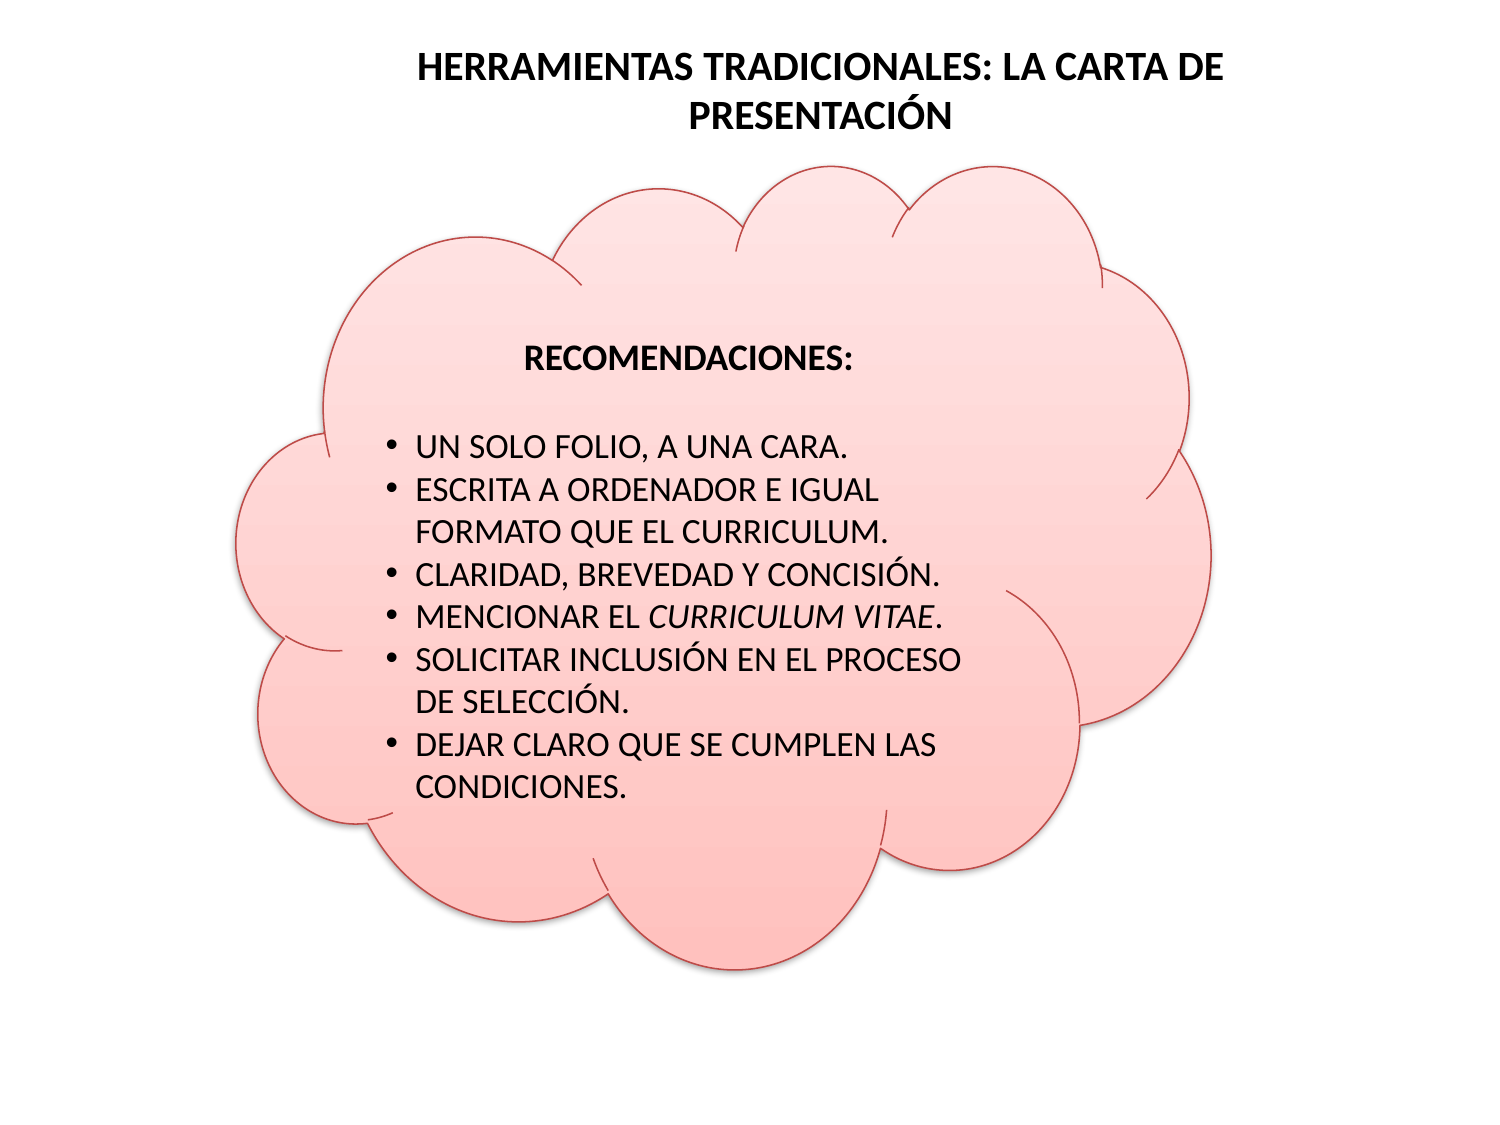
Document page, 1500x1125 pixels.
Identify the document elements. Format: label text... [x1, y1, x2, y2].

text_box HERRAMIENTAS TRADICIONALES: LA CARTA DE PRESENTACIÓN [265, 30, 1376, 110]
text_box RECOMENDACIONES: UN SOLO FOLIO, A UNA CARA. ESCRITA A ORDENADOR E IGUAL FORMATO QUE EL CURRICULUM. CLARIDAD, BREVEDAD Y CONCISIÓN. MENCIONAR EL CURRICULUM VITAE. SOLICITAR INCLUSIÓN EN EL PROCESO DE SELECCIÓN. DEJAR CLARO QUE SE CUMPLEN LAS CONDICIONES. [235, 165, 1212, 971]
